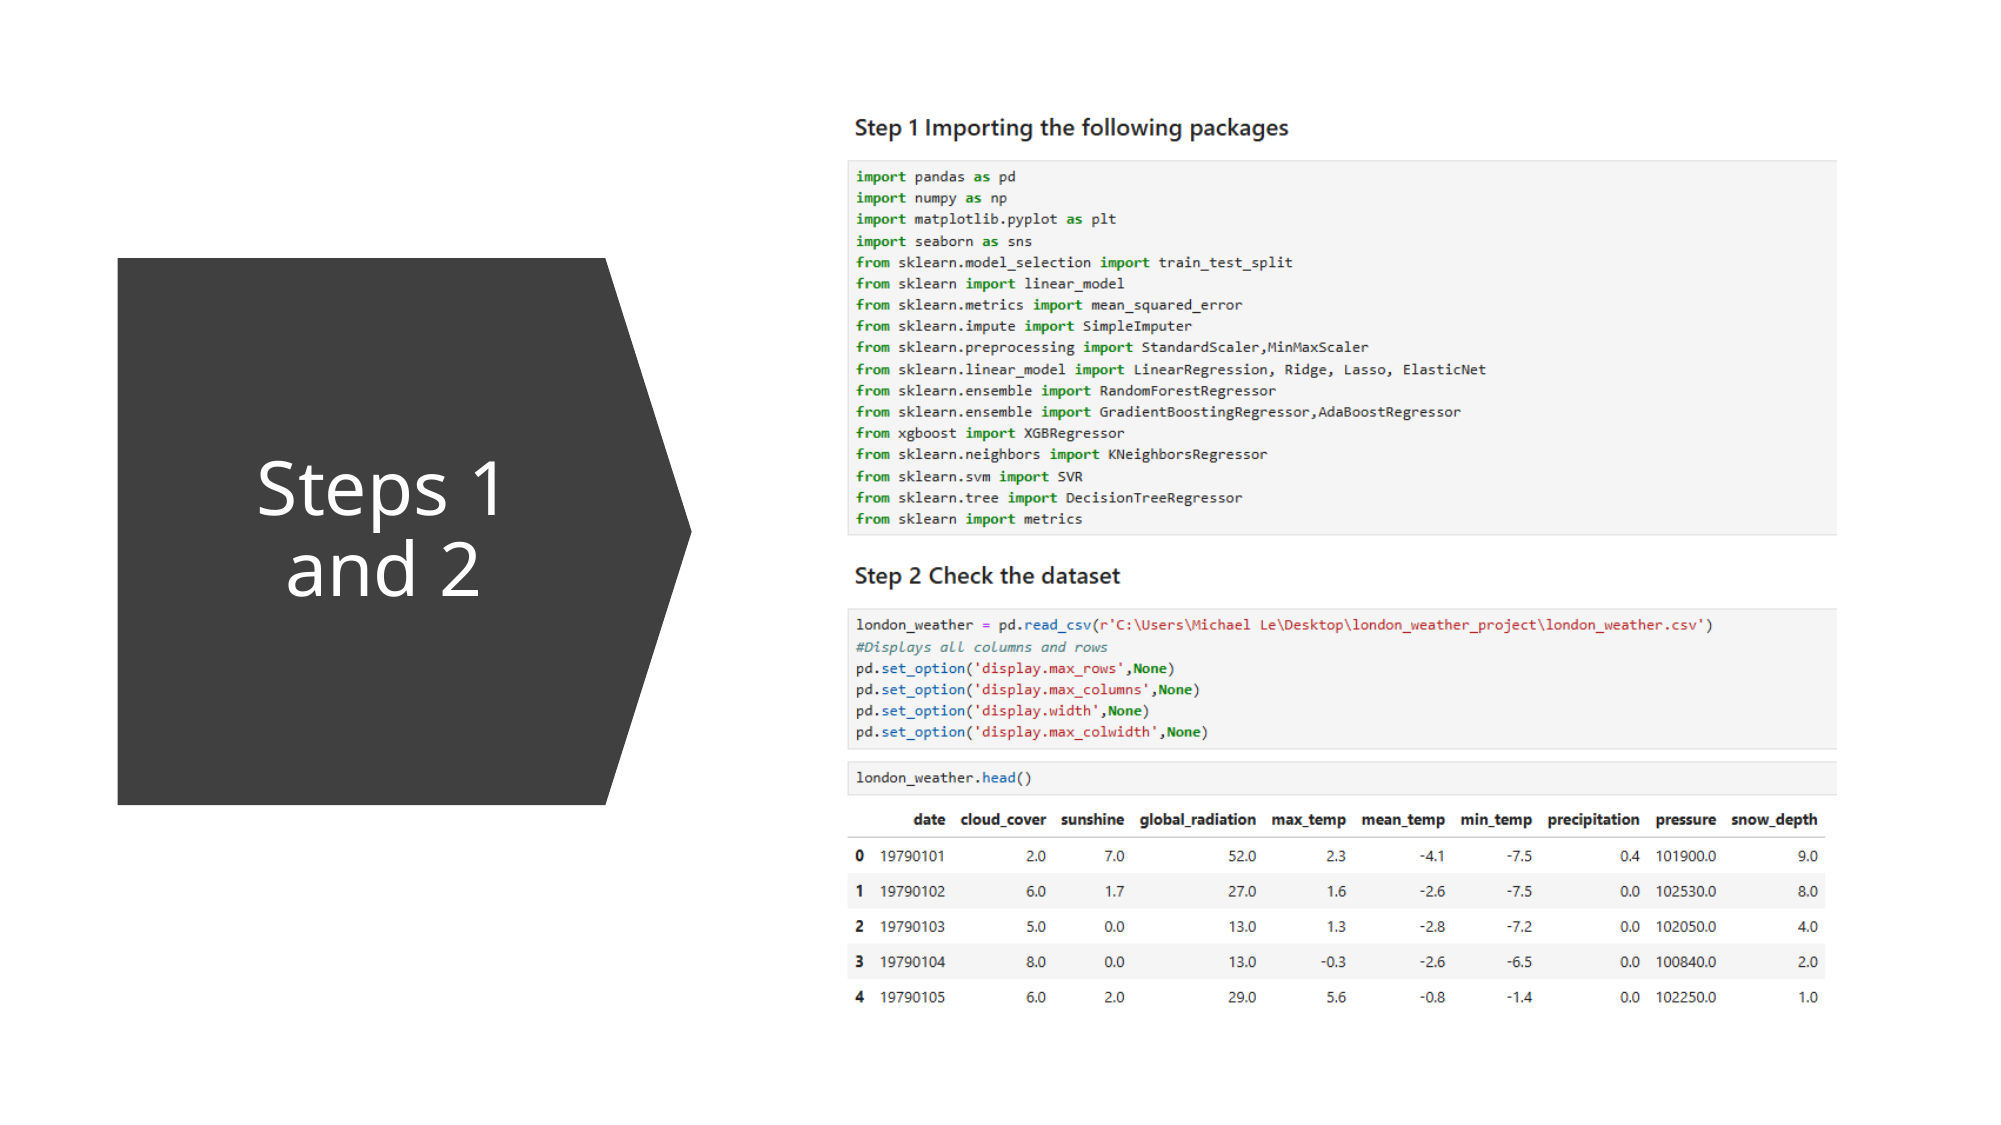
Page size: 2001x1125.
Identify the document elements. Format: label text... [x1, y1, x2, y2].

picture [842, 104, 1837, 1020]
title Steps 1 and 2 [168, 322, 601, 741]
text_box [116, 256, 694, 807]
